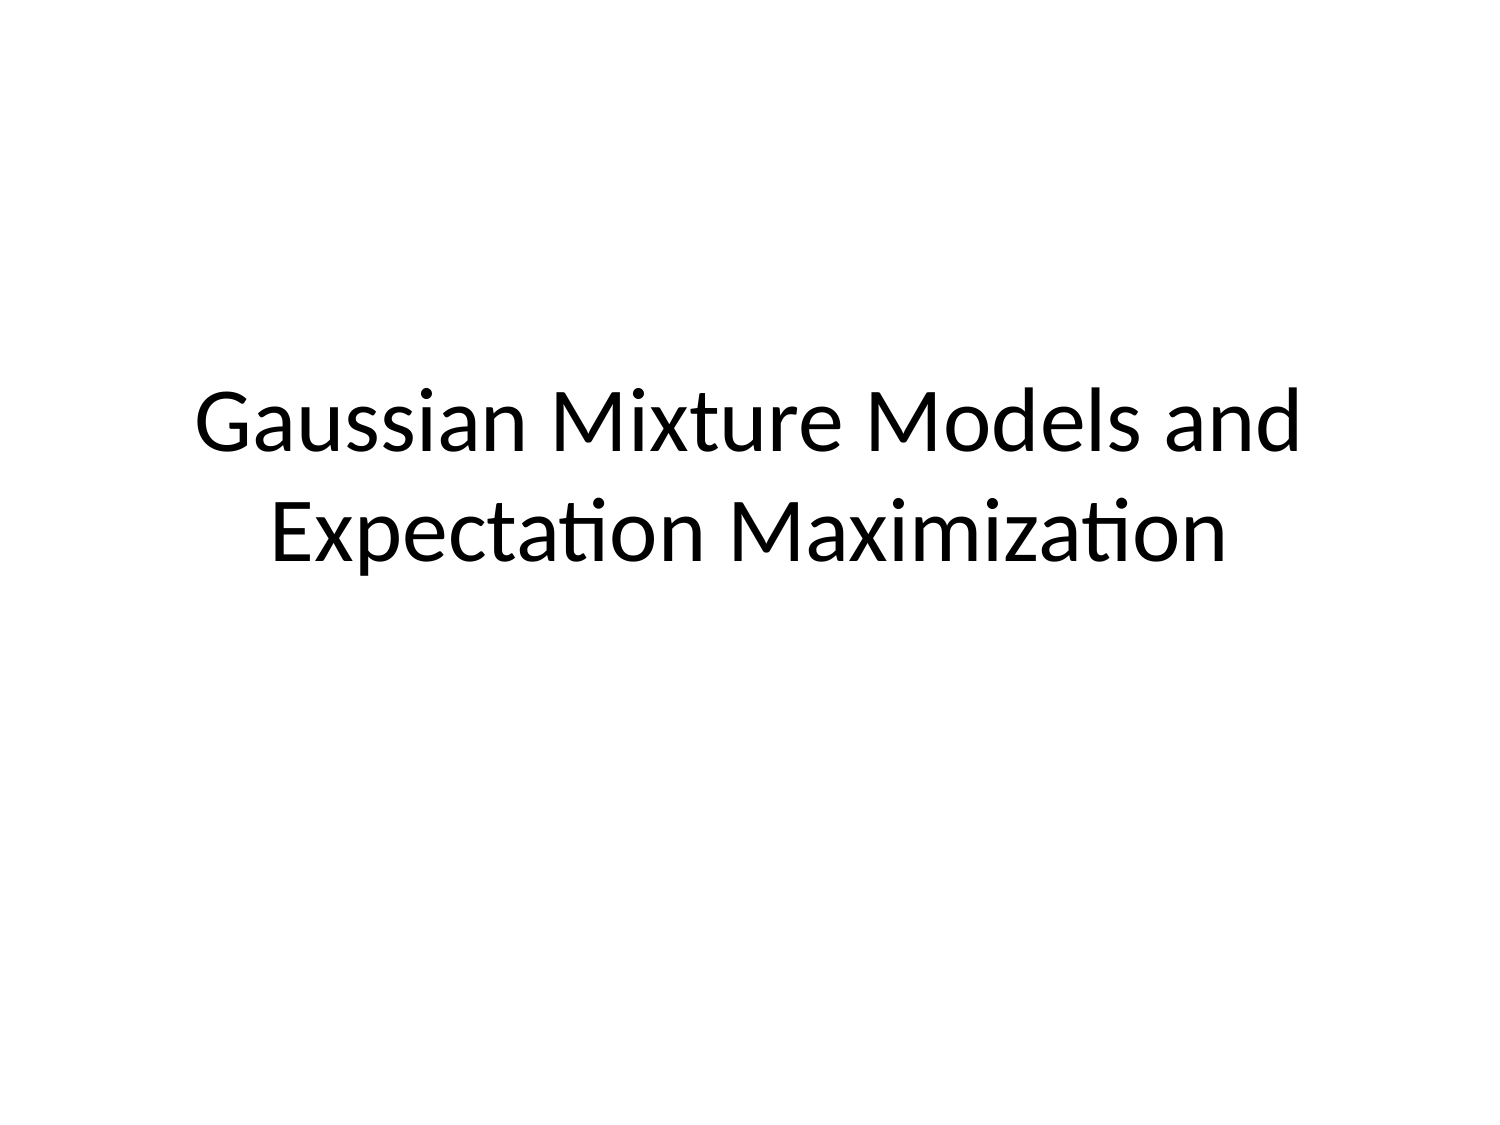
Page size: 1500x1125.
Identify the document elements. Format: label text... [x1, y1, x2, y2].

title Gaussian Mixture Models and Expectation Maximization [112, 349, 1388, 591]
